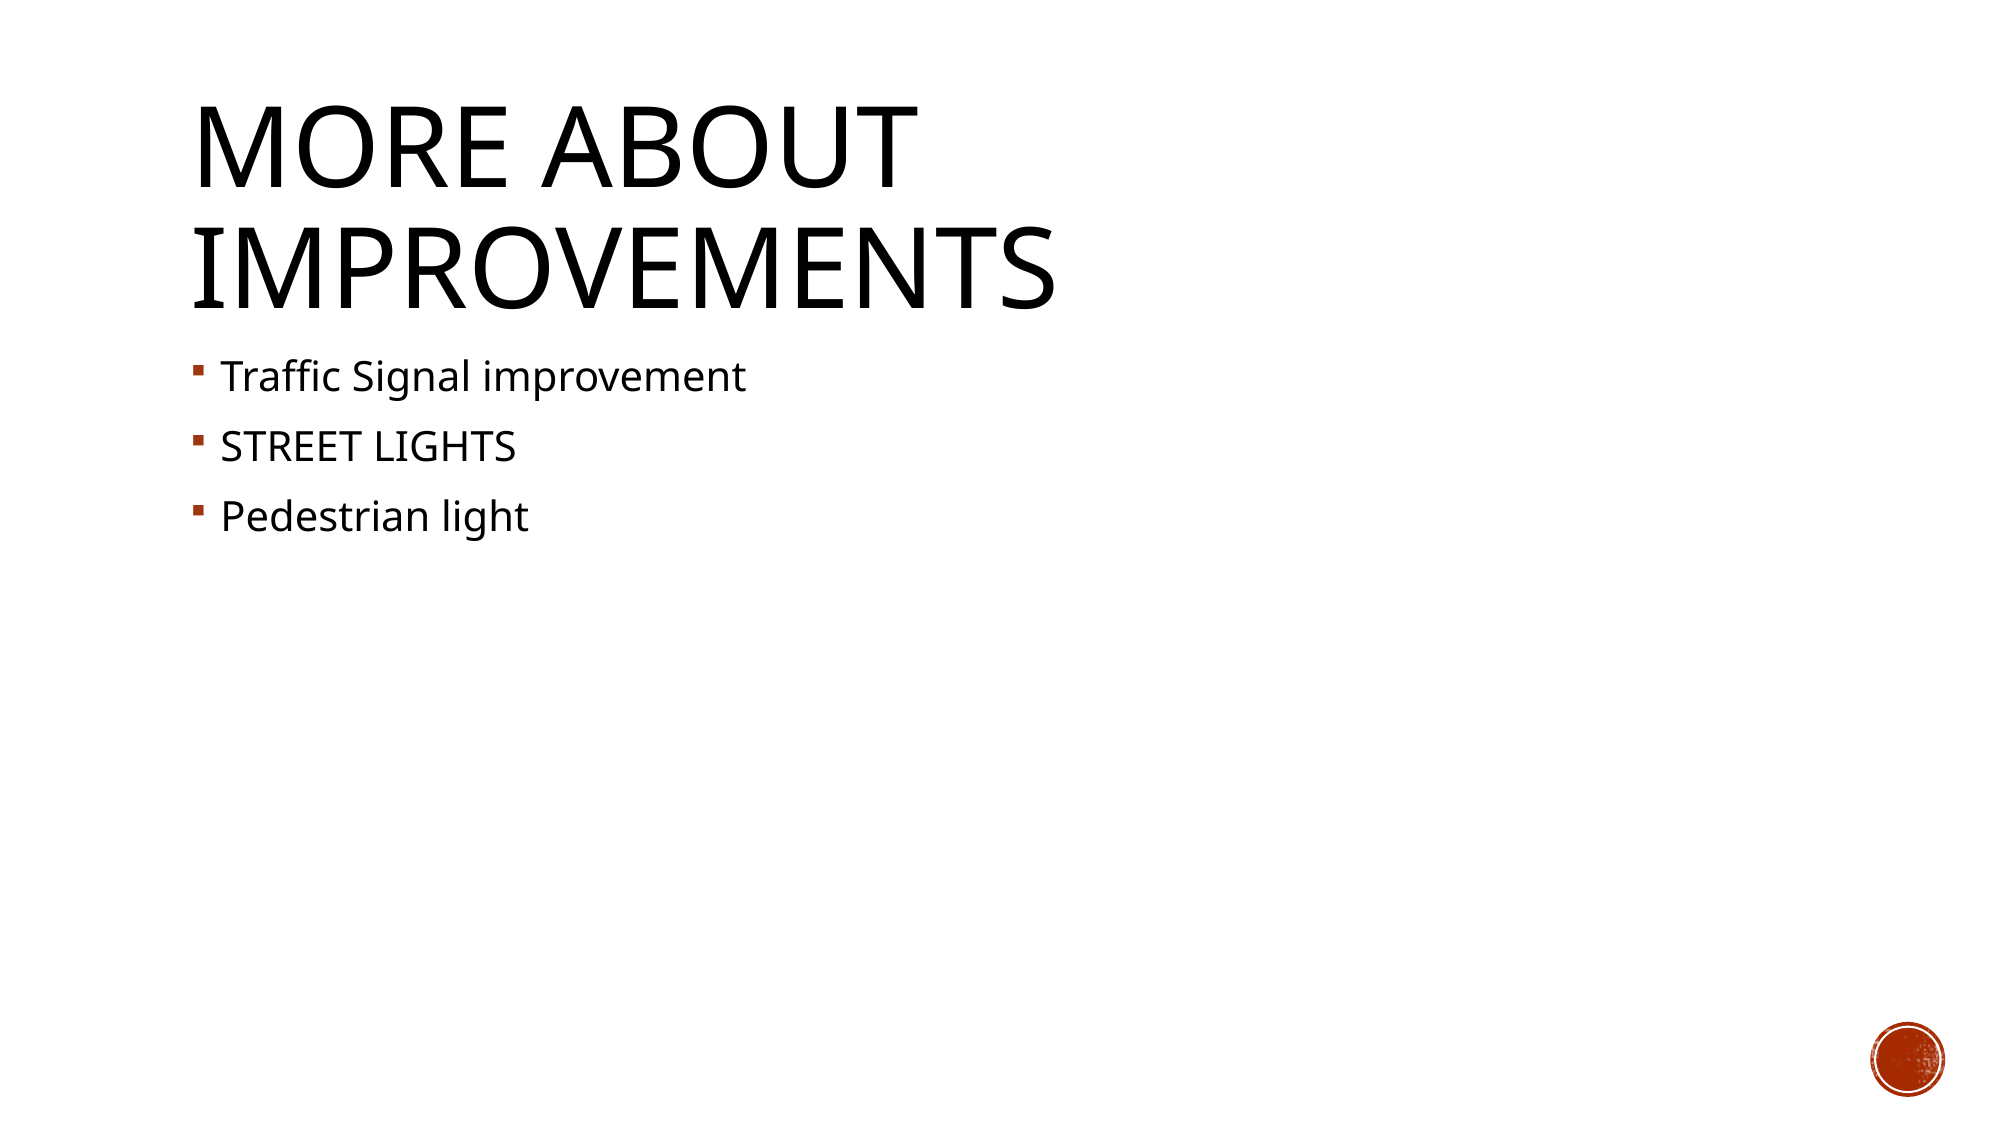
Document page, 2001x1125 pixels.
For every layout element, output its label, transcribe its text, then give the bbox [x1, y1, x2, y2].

title MORE ABOUT IMPROVEMENTS [175, 79, 1826, 344]
list Traffic Signal improvement STREET LIGHTS Pedestrian light [175, 348, 1826, 1013]
